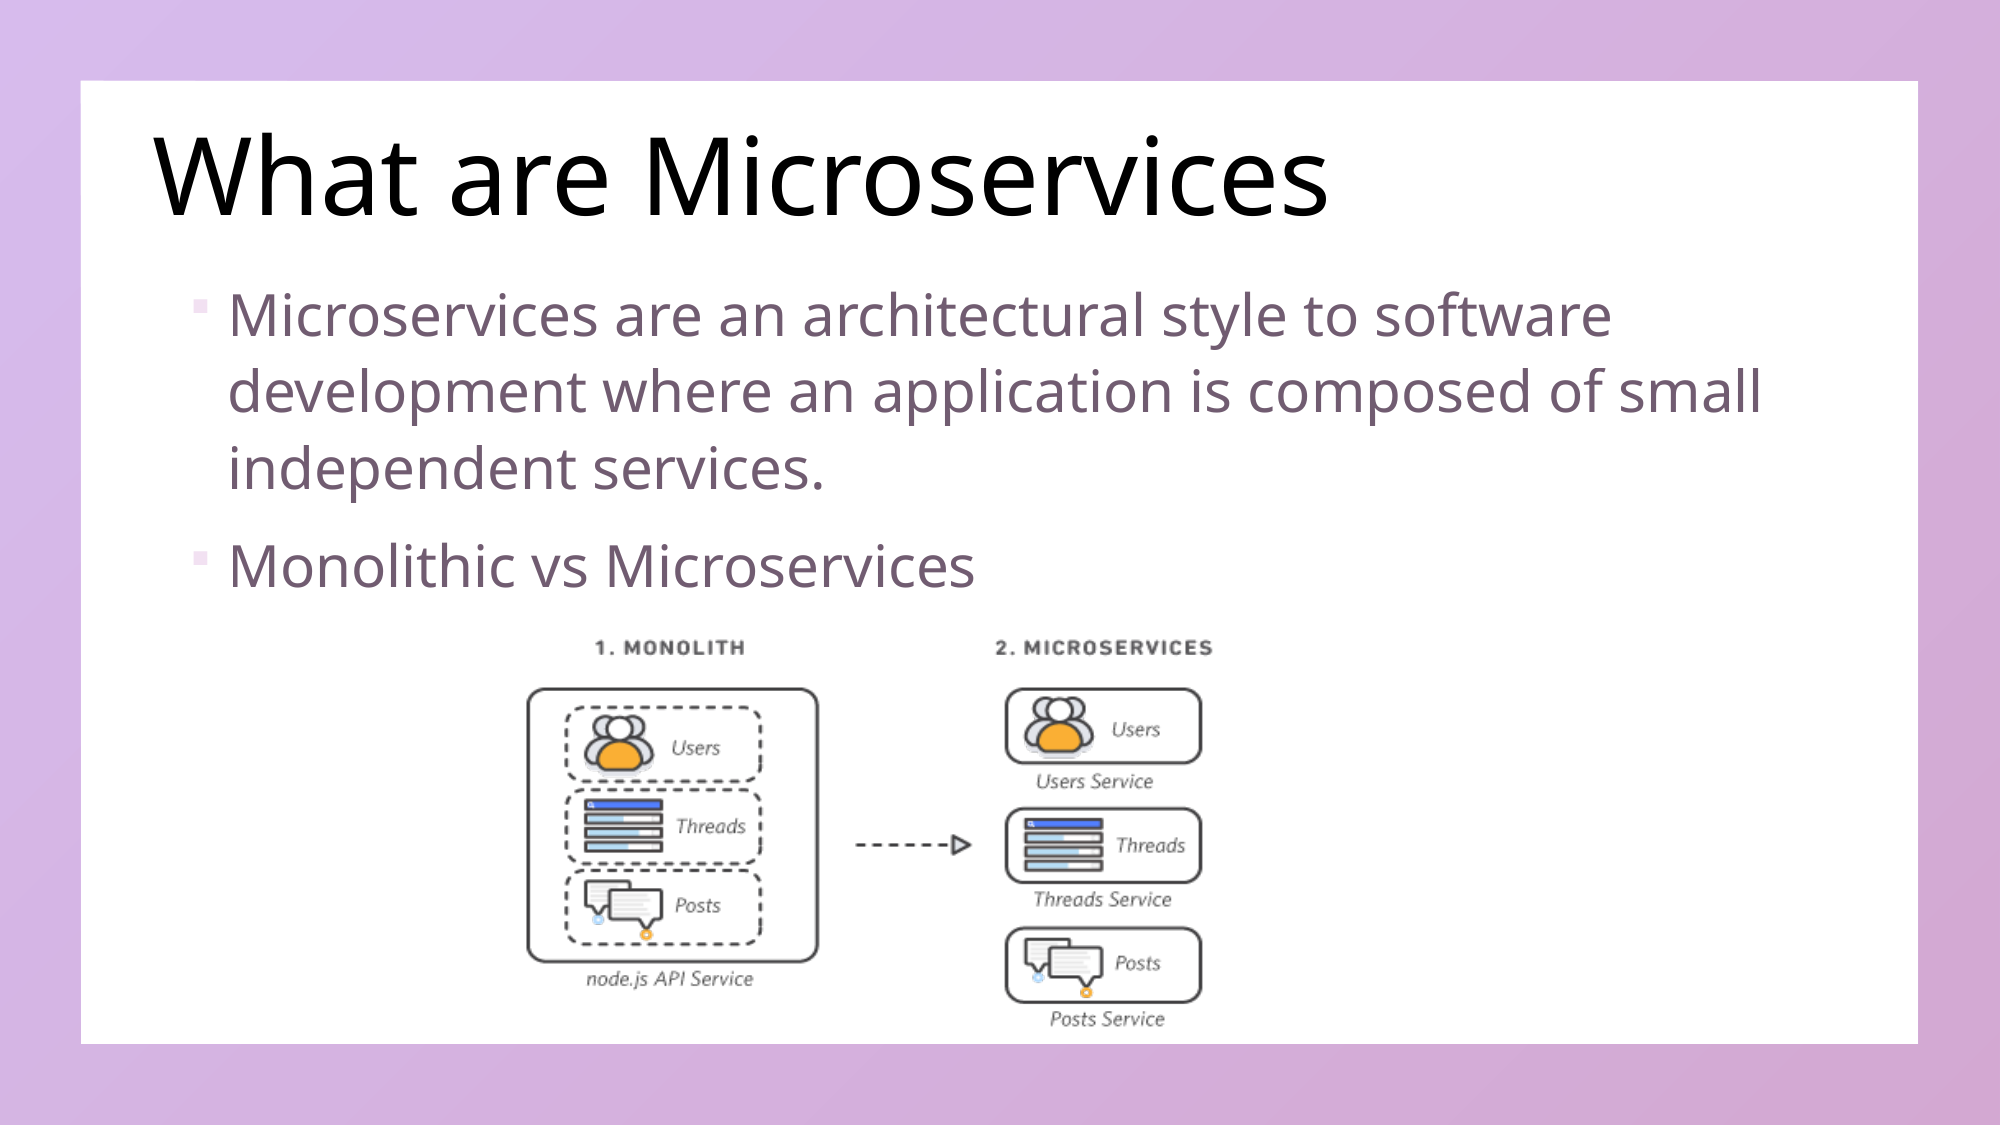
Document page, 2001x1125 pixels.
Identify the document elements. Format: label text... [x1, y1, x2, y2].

title What are Microservices [137, 111, 1863, 248]
list Microservices are an architectural style to software development where an application is composed of small independent services. Monolithic vs Microservices [137, 263, 1863, 1058]
picture [476, 606, 1283, 1058]
